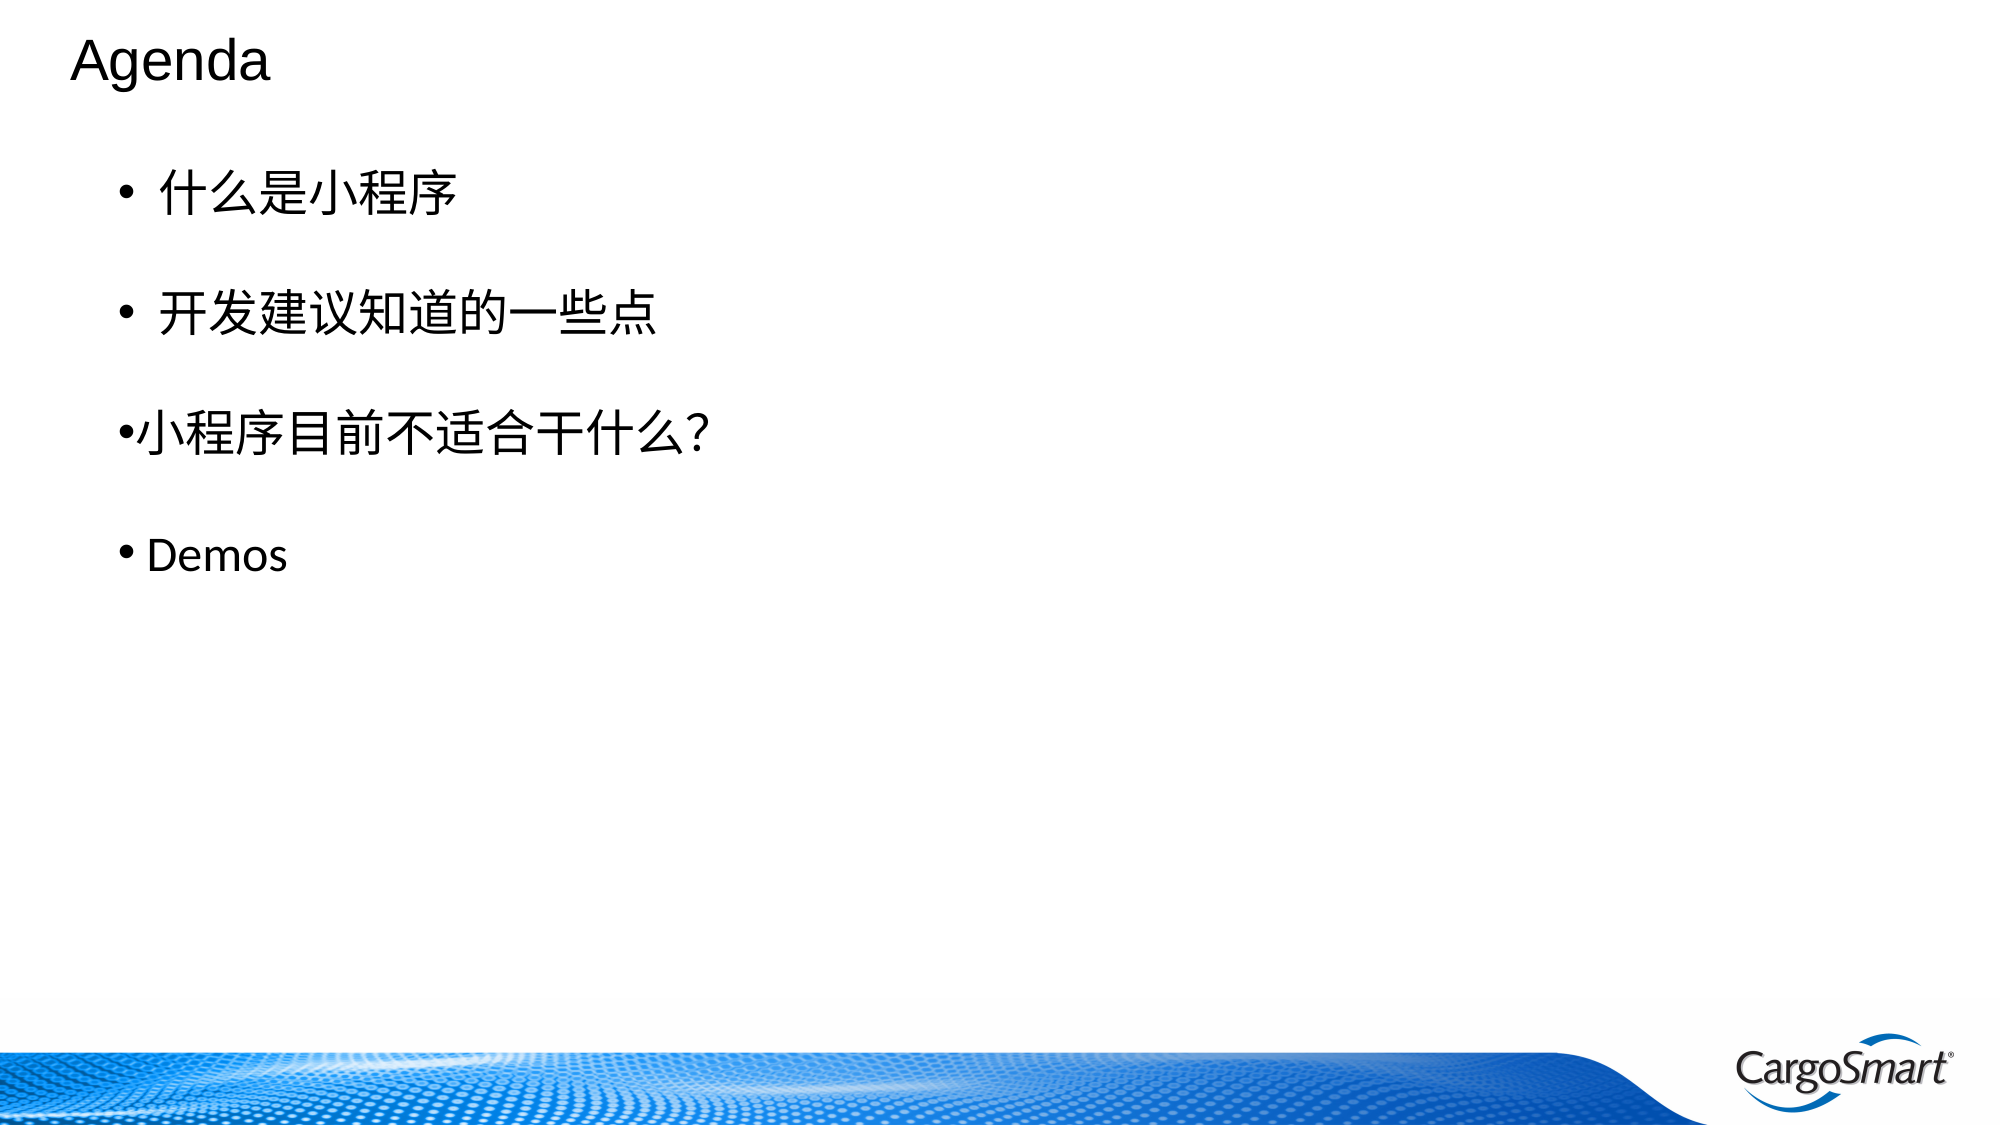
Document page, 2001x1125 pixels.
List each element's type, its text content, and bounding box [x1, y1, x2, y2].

text_box 什么是小程序 开发建议知道的一些点 小程序目前不适合干什么？ Demos [103, 153, 1512, 589]
picture [0, 998, 2000, 1125]
text_box Agenda [55, 14, 1548, 100]
